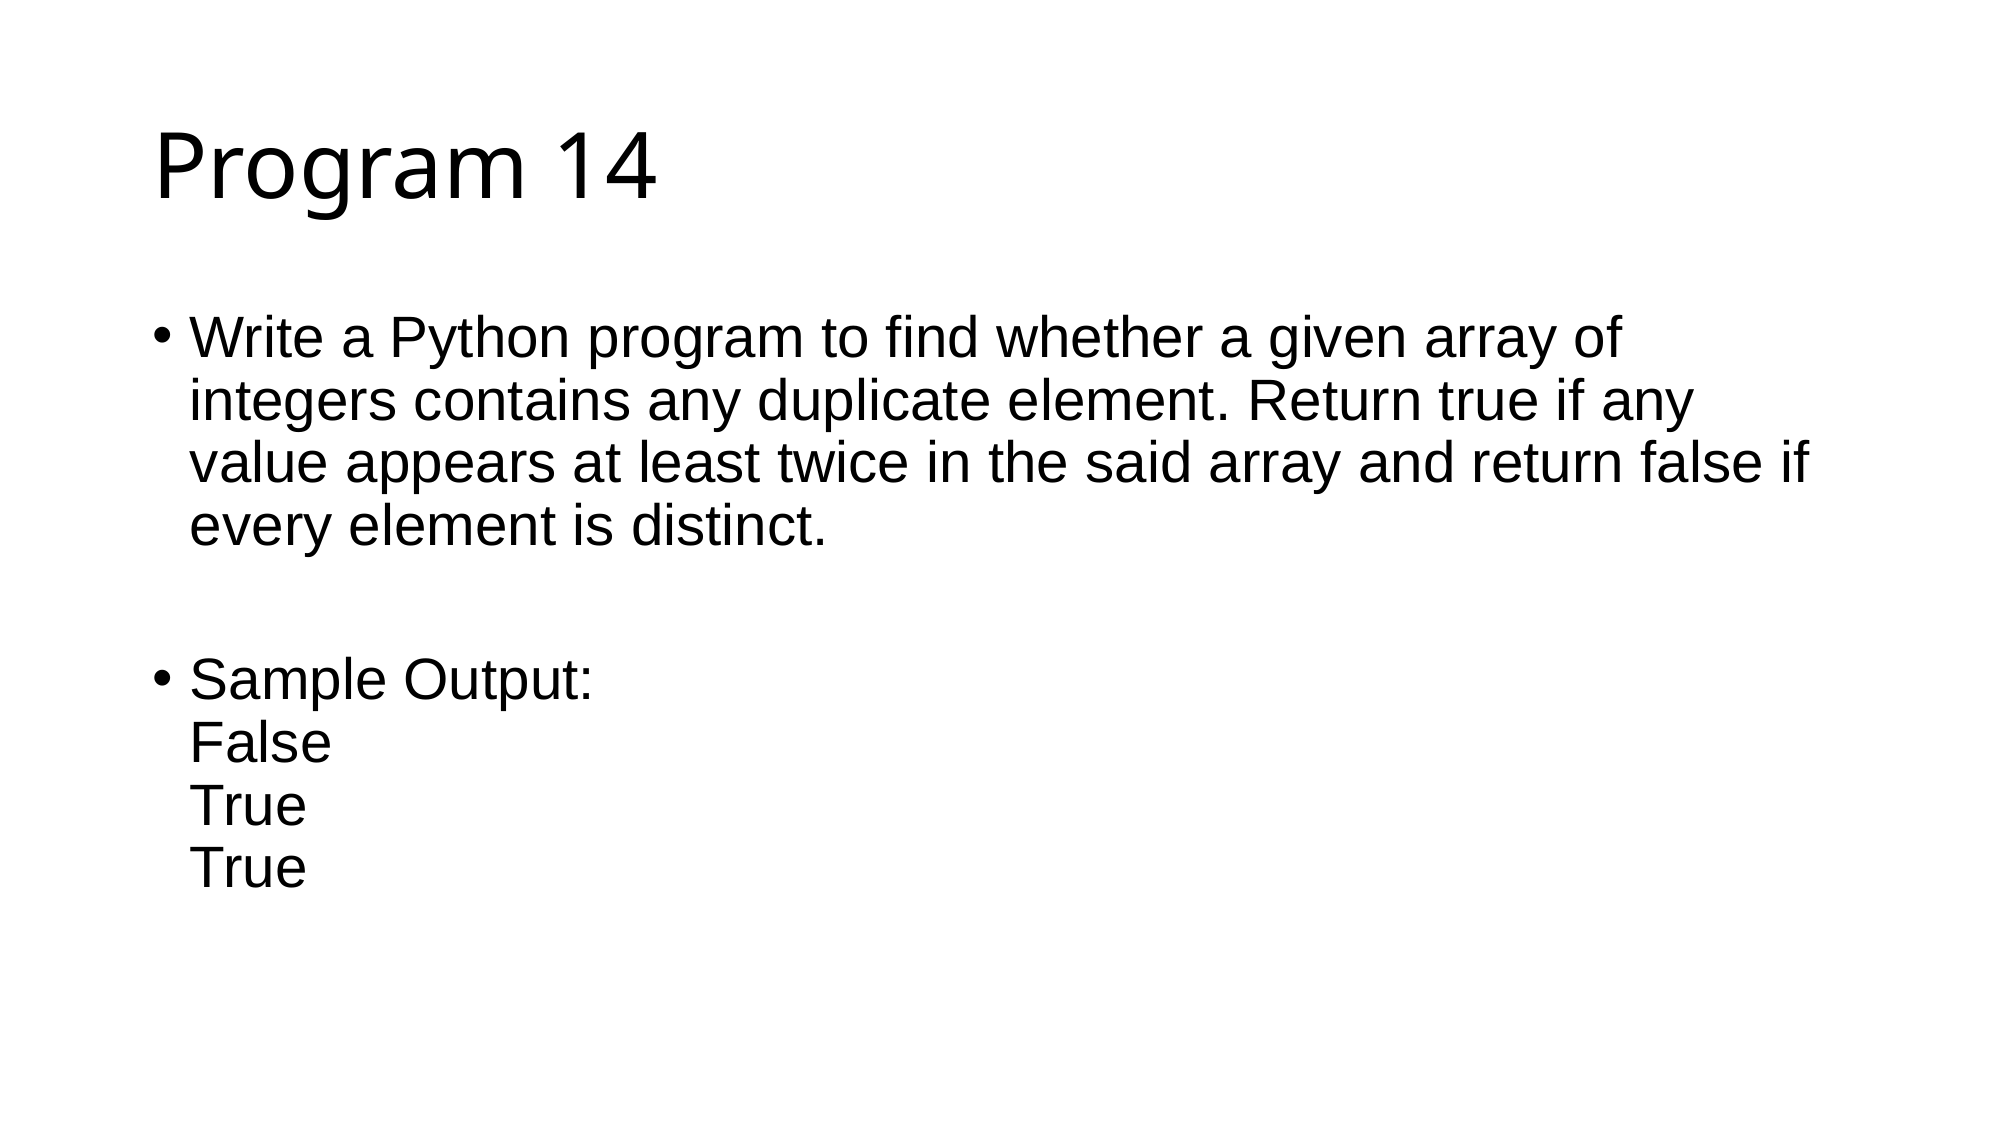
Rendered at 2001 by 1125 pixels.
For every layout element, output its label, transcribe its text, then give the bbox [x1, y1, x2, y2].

title Program 14 [137, 59, 1863, 278]
list Write a Python program to find whether a given array of integers contains any duplicate element. Return true if any value appears at least twice in the said array and return false if every element is distinct. Sample Output: False True True [137, 299, 1863, 1014]
